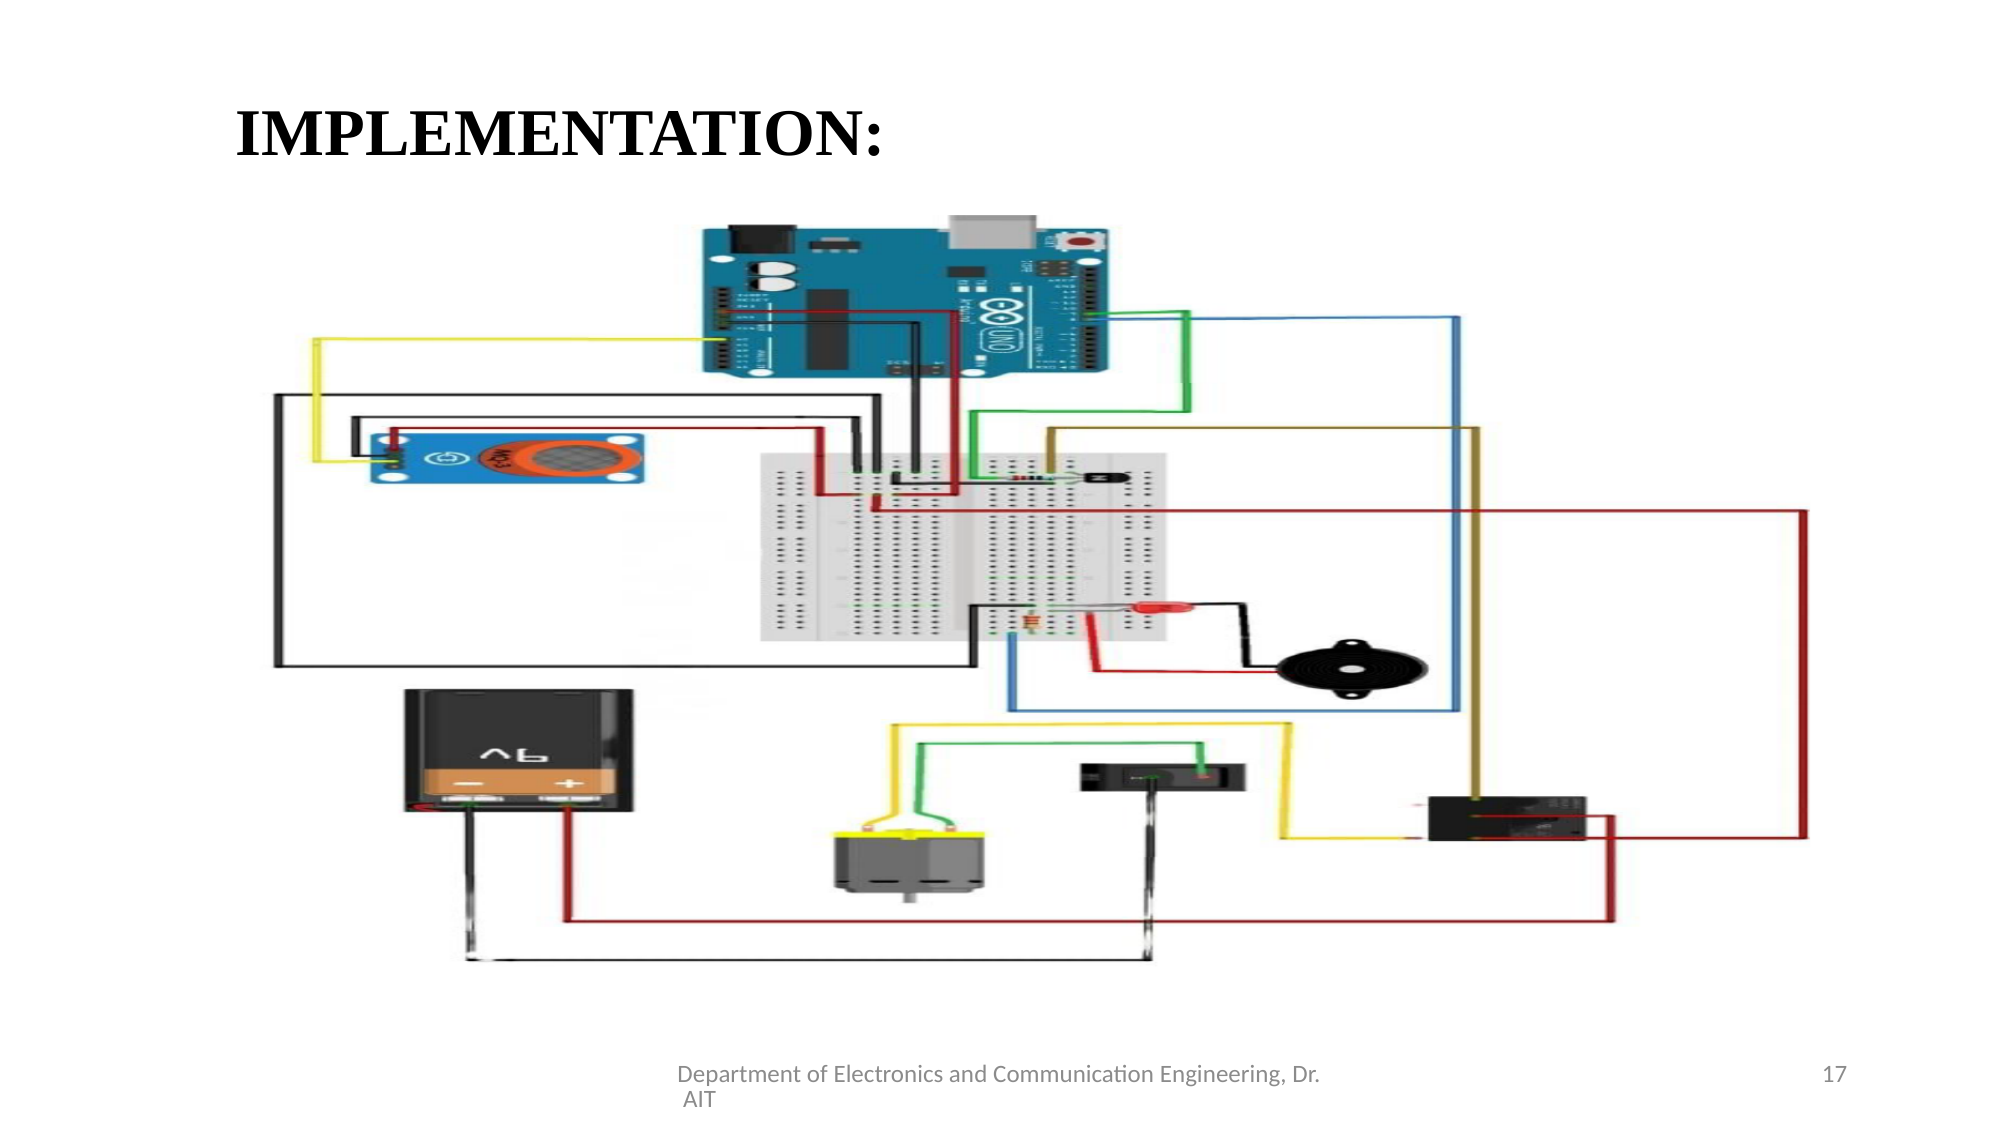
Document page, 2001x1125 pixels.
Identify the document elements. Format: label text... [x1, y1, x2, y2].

footer Department of Electronics and Communication Engineering, Dr. AIT [662, 1042, 1338, 1103]
slide_number 17 [1412, 1042, 1863, 1103]
picture [220, 215, 1811, 1005]
text_box IMPLEMENTATION: [220, 80, 1811, 176]
